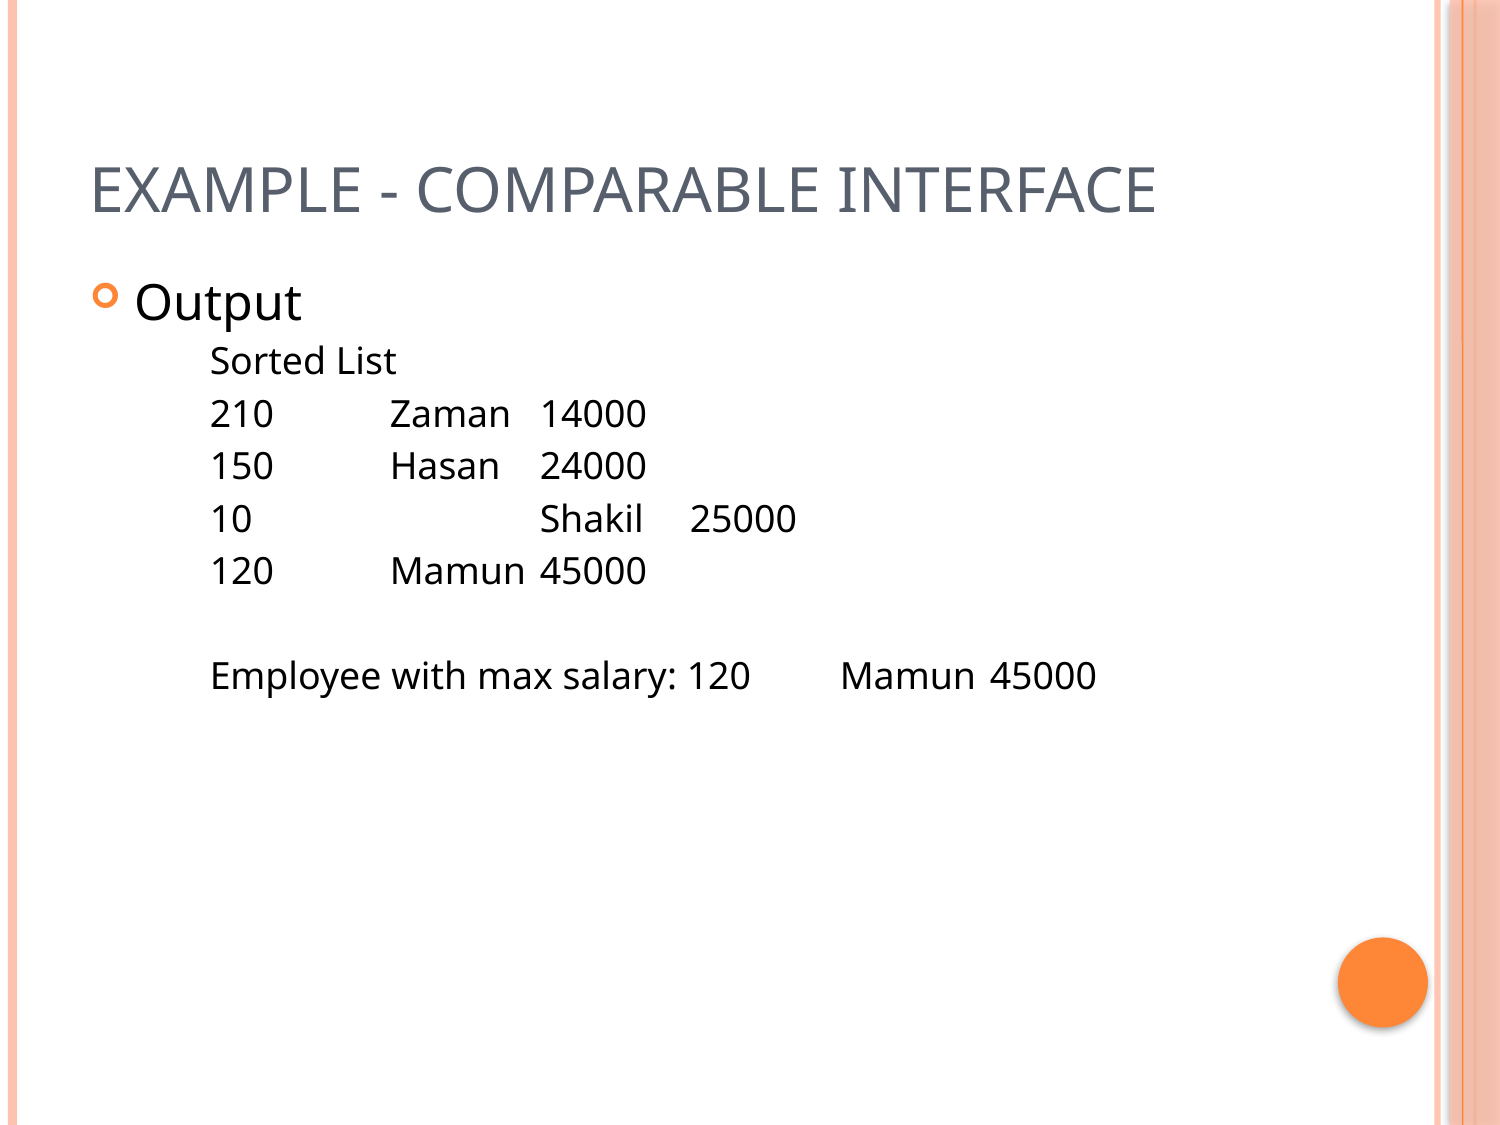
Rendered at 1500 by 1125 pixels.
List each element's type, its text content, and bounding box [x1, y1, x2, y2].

title Example - Comparable interface [75, 45, 1300, 233]
list Output Sorted List 210 Zaman 14000 150 Hasan 24000 10 Shakil 25000 120 Mamun 45000 Employee with max salary: 120 Mamun 45000 [75, 262, 1300, 1062]
